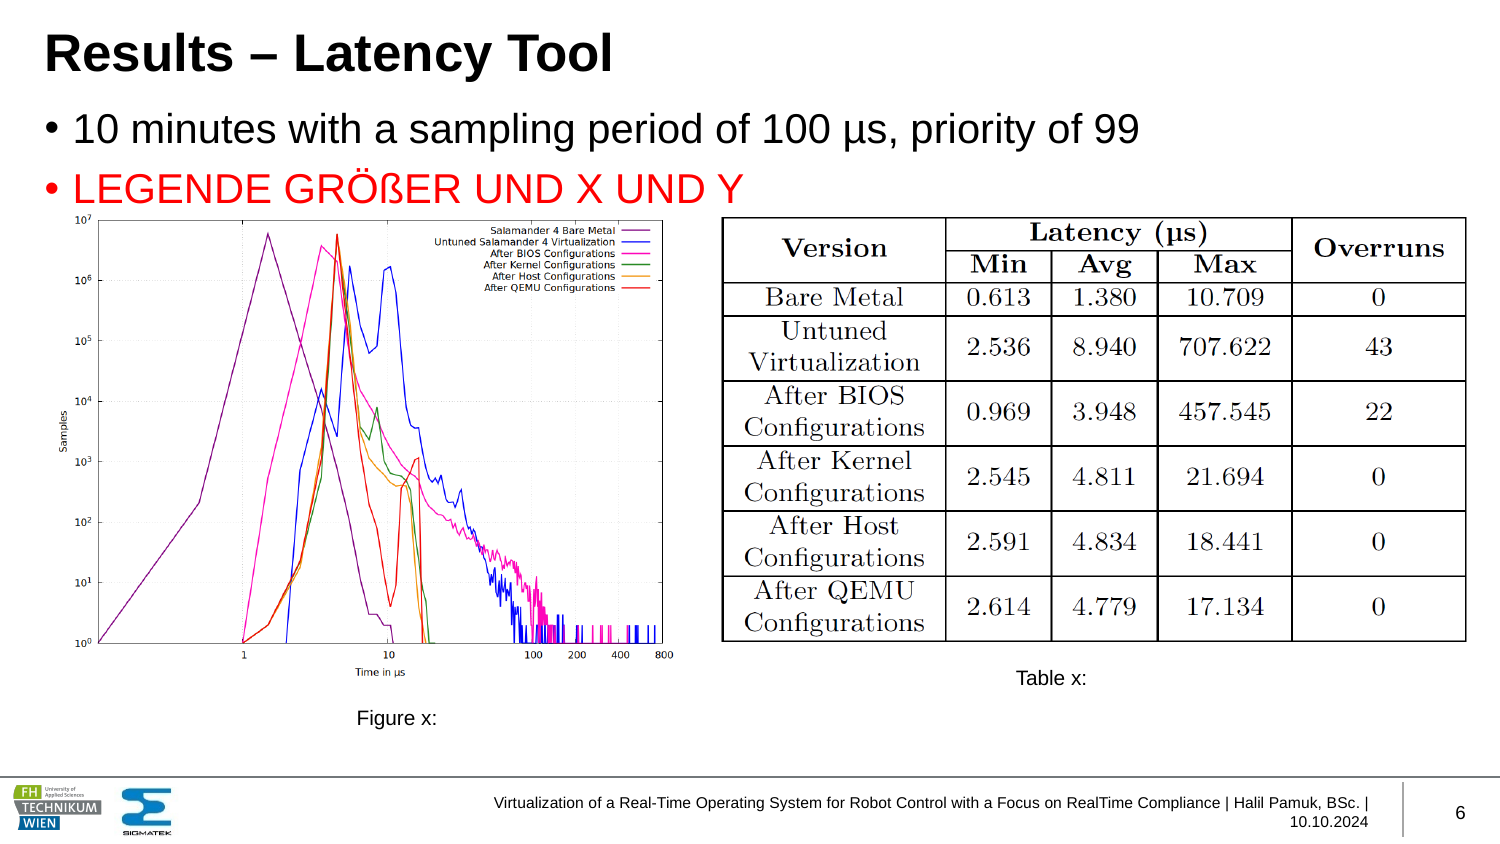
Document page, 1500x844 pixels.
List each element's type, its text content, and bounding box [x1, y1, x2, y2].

title Results – Latency Tool [29, 18, 1469, 91]
list 10 minutes with a sampling period of 100 µs, priority of 99 LEGENDE GRÖßER UND X UND Y [29, 99, 1469, 760]
picture [718, 214, 1469, 645]
footer Virtualization of a Real-Time Operating System for Robot Control with a Focus on RealTime Compliance | Halil Pamuk, BSc. | 10.10.2024 [404, 789, 1384, 835]
slide_number 6 [1401, 789, 1481, 835]
text_box Figure x: [341, 697, 500, 742]
picture [0, 771, 179, 844]
text_box Table x: [1000, 657, 1159, 702]
picture [52, 208, 681, 680]
